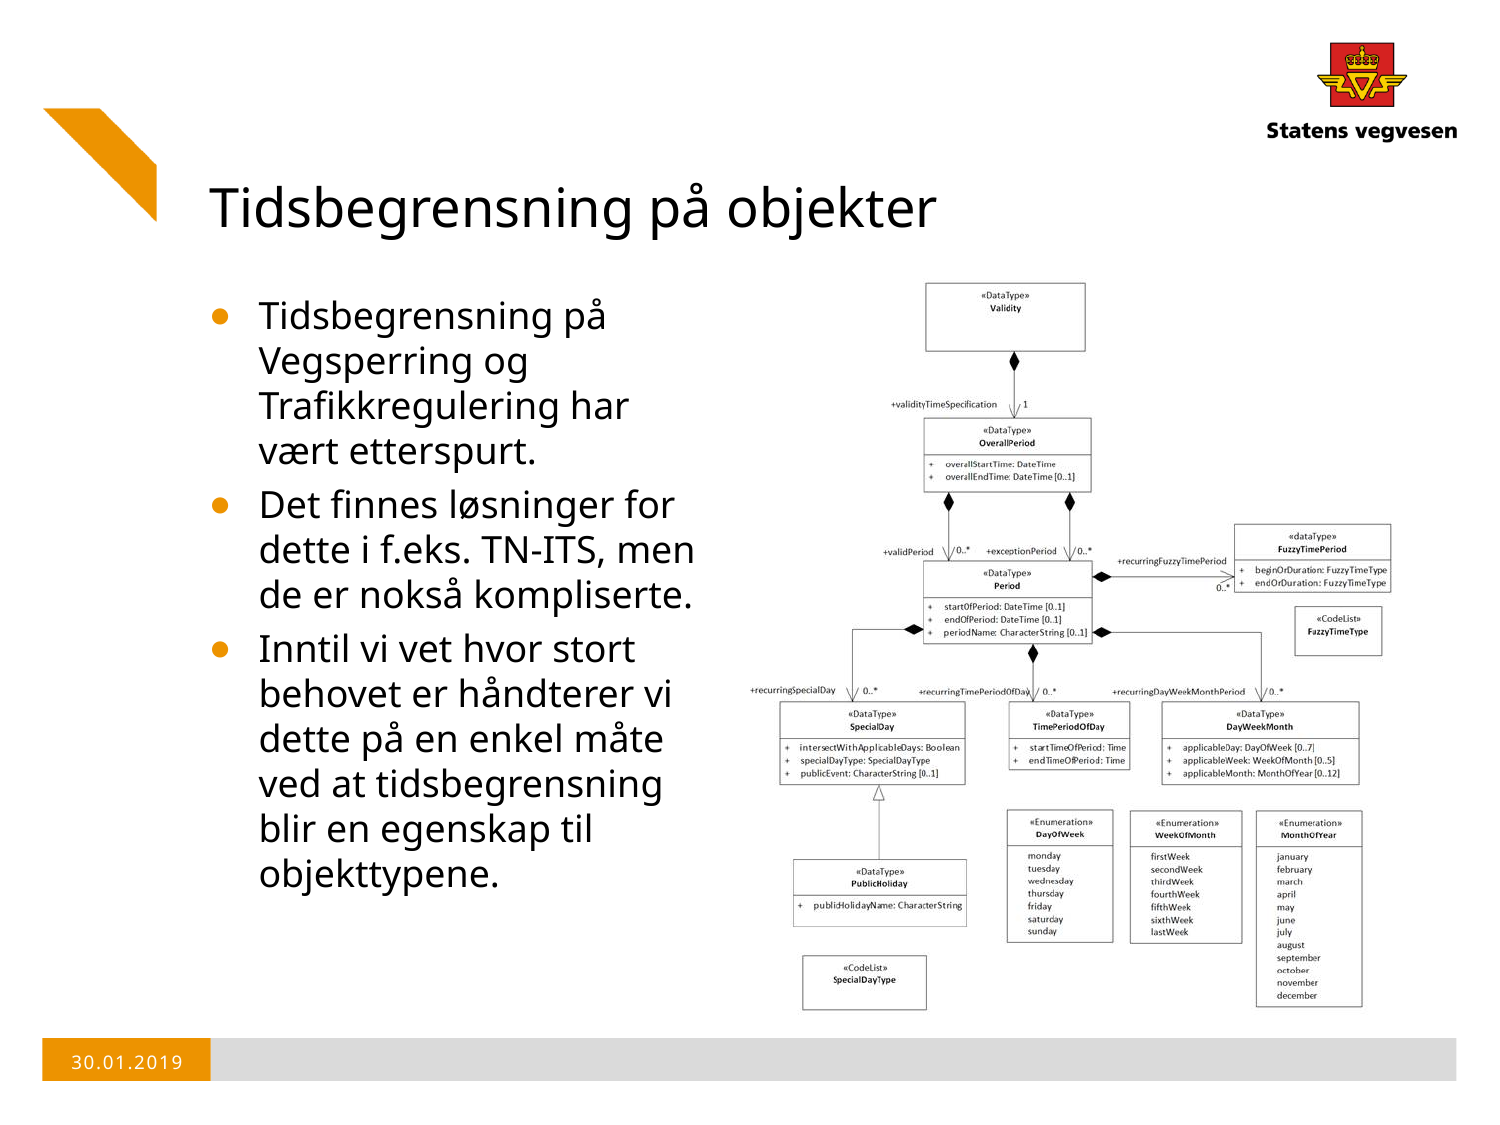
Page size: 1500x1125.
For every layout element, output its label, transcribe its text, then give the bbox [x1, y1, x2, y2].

picture [0, 0, 167, 230]
picture [1252, 0, 1500, 145]
list Tidsbegrensning på Vegsperring og Trafikkregulering har vært etterspurt. Det finnes løsninger for dette i f.eks. TN-ITS, men de er nokså kompliserte. Inntil vi vet hvor stort behovet er håndterer vi dette på en enkel måte ved at tidsbegrensning blir en egenskap til objekttypene. [208, 291, 715, 996]
title Tidsbegrensning på objekter [209, 173, 1358, 251]
picture [749, 278, 1400, 1019]
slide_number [42, 1047, 211, 1076]
